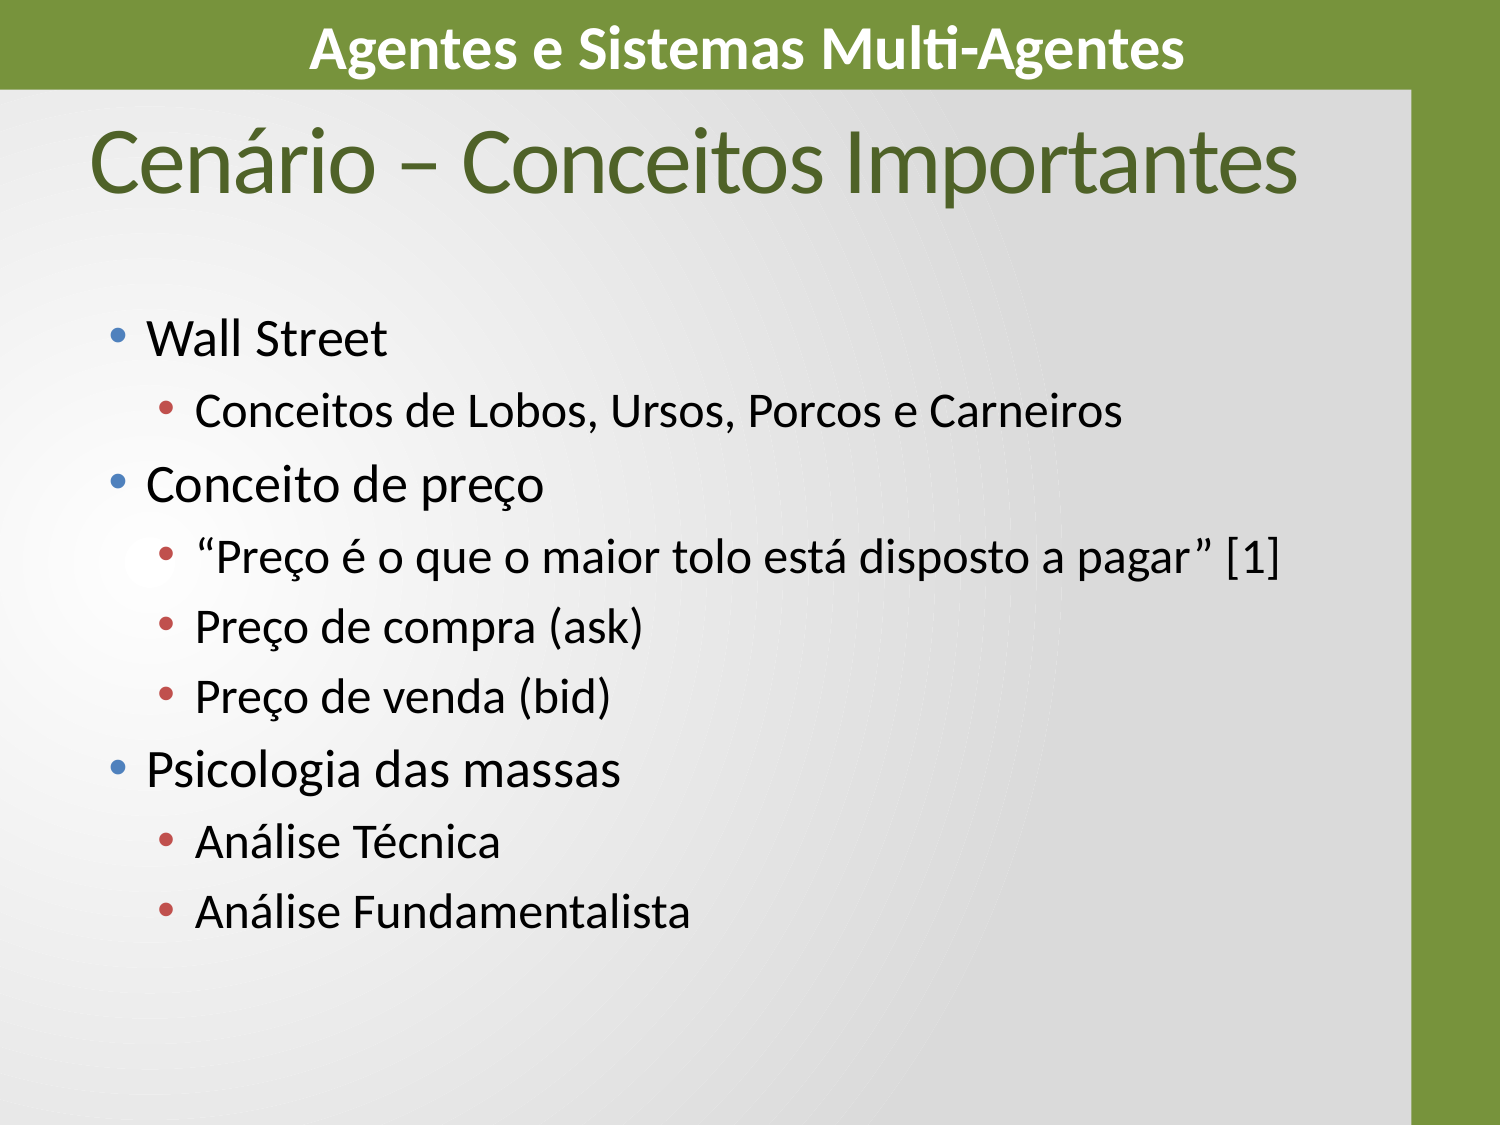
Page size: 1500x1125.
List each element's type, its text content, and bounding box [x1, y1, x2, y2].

list Wall Street Conceitos de Lobos, Ursos, Porcos e Carneiros Conceito de preço “Preço é o que o maior tolo está disposto a pagar” [1] Preço de compra (ask) Preço de venda (bid) Psicologia das massas Análise Técnica Análise Fundamentalista [75, 245, 1325, 1072]
title Cenário – Conceitos Importantes [75, 90, 1325, 186]
